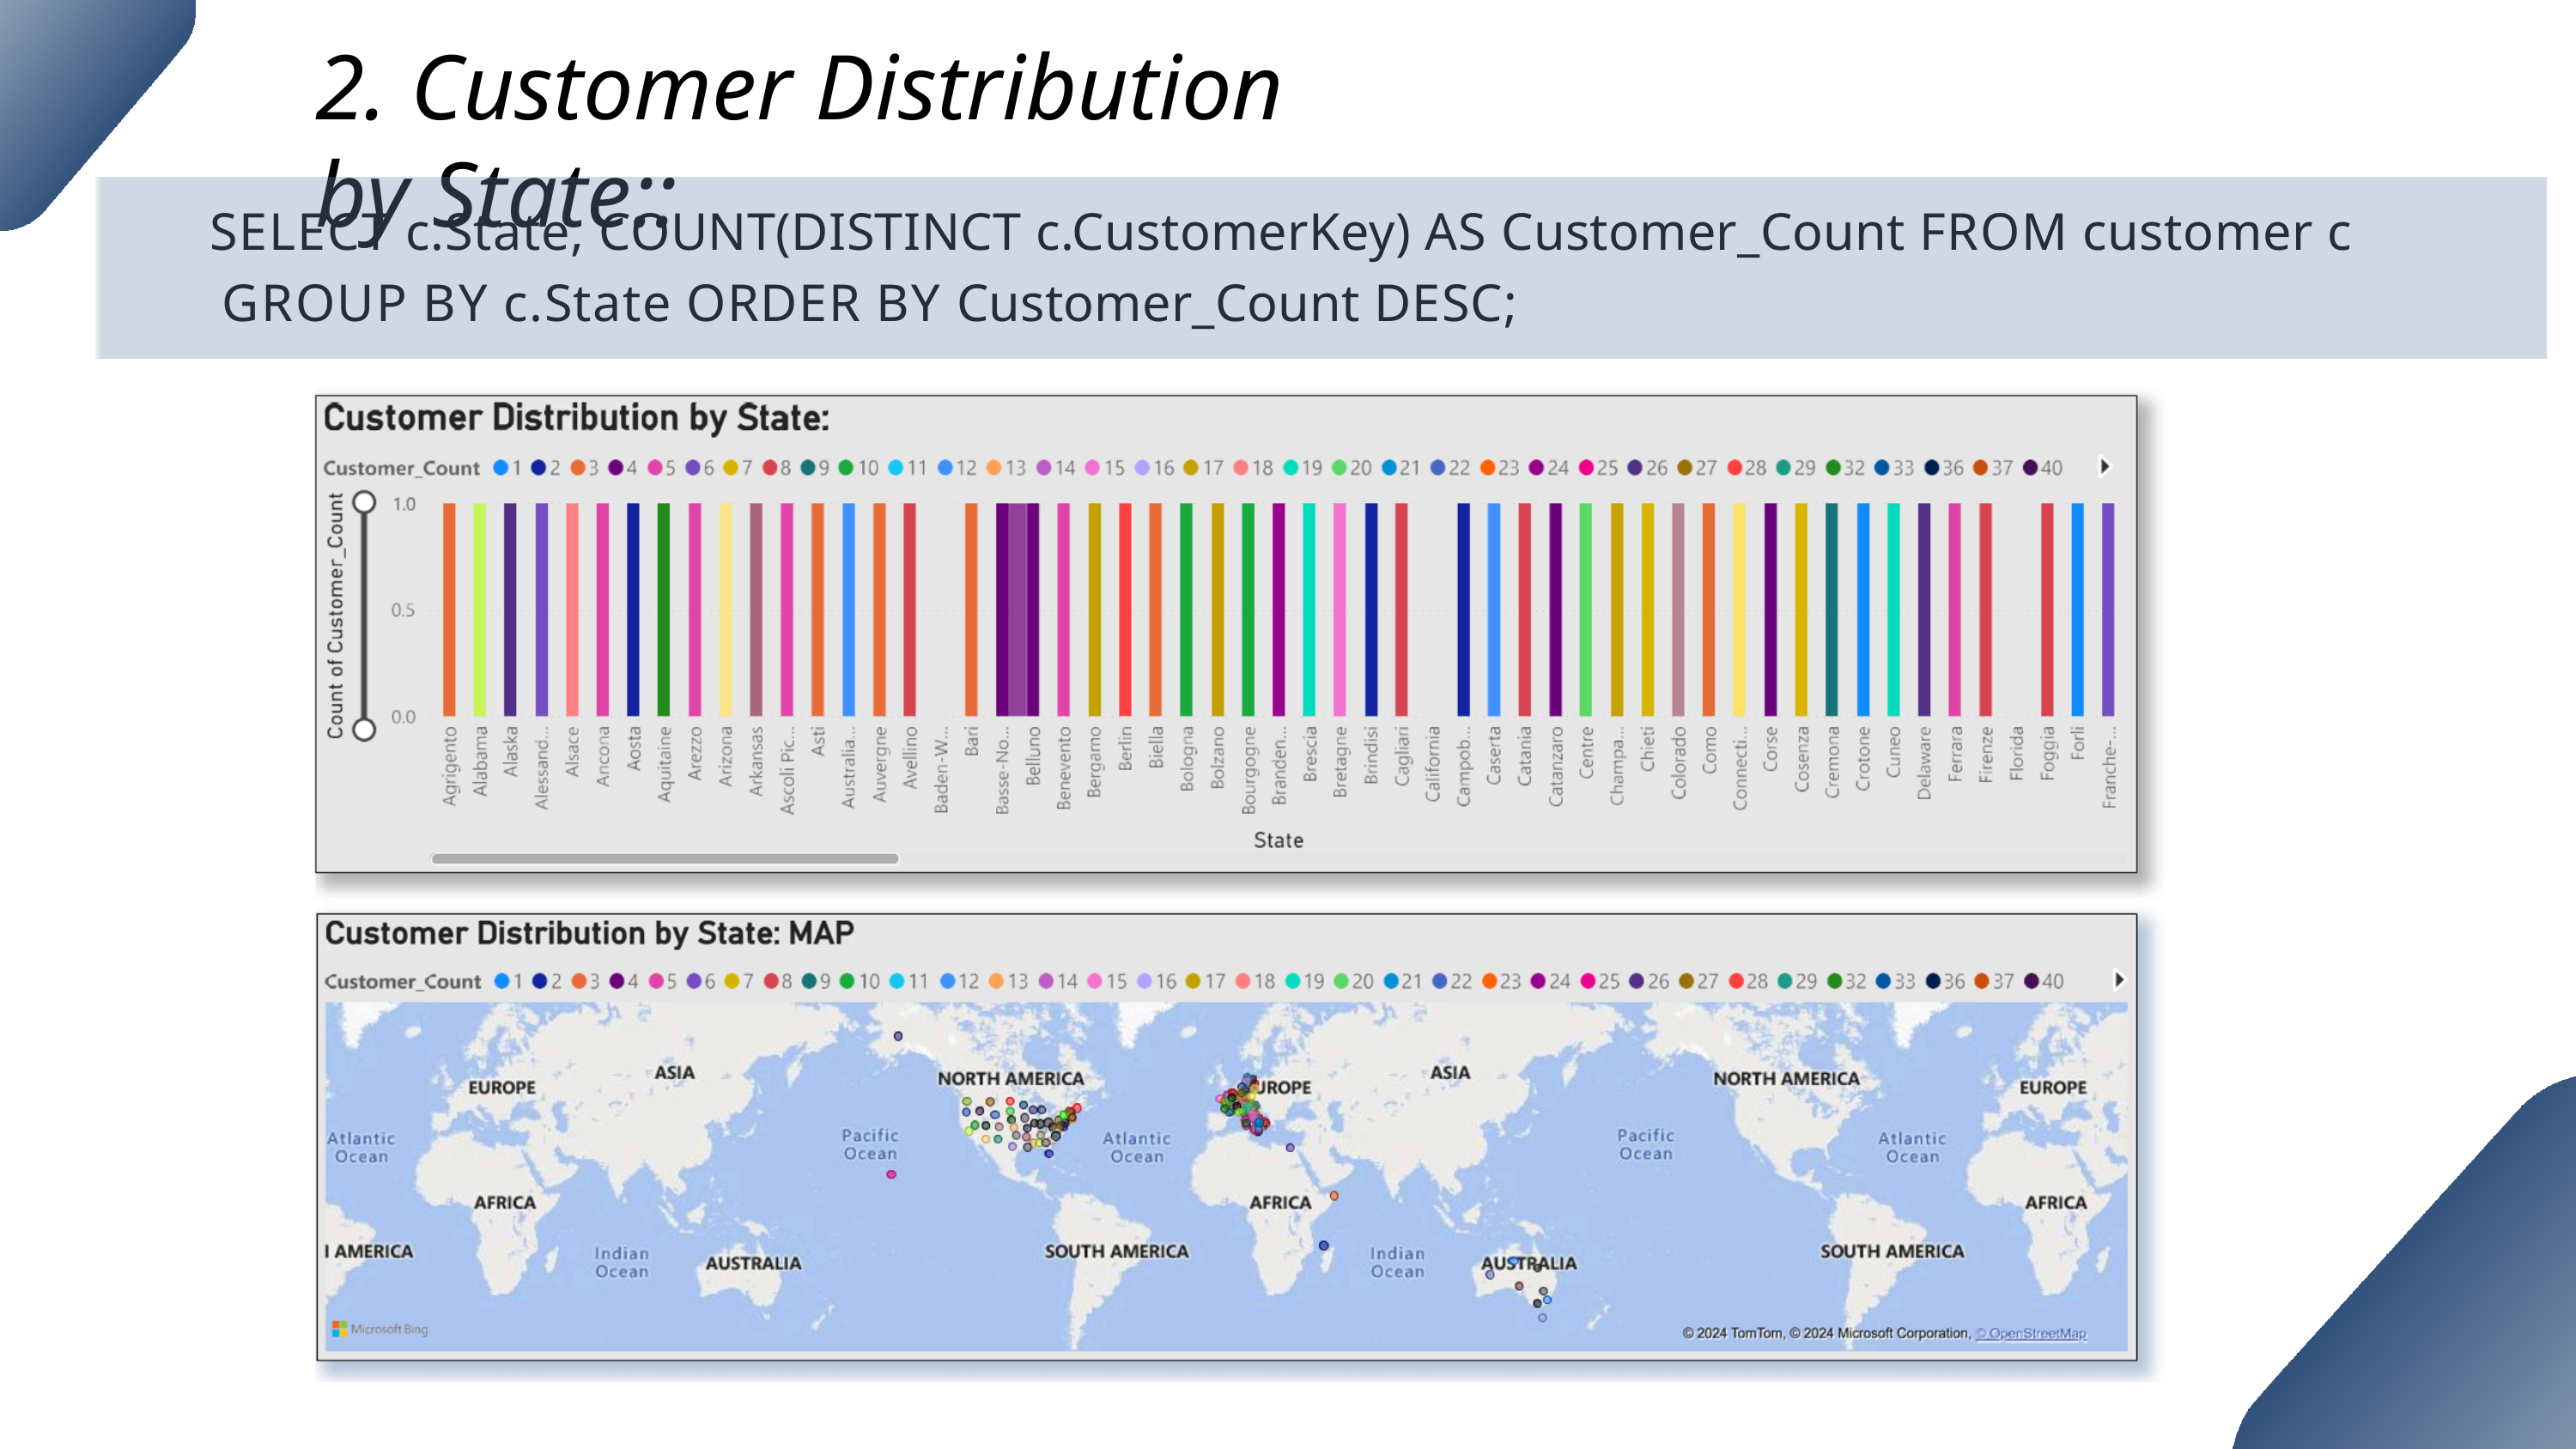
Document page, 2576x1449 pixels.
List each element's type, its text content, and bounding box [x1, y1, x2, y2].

text_box 2. Customer Distribution by State:: [313, 28, 1290, 175]
picture [2232, 1076, 2576, 1449]
picture [0, 0, 2547, 359]
picture [314, 385, 2168, 1382]
